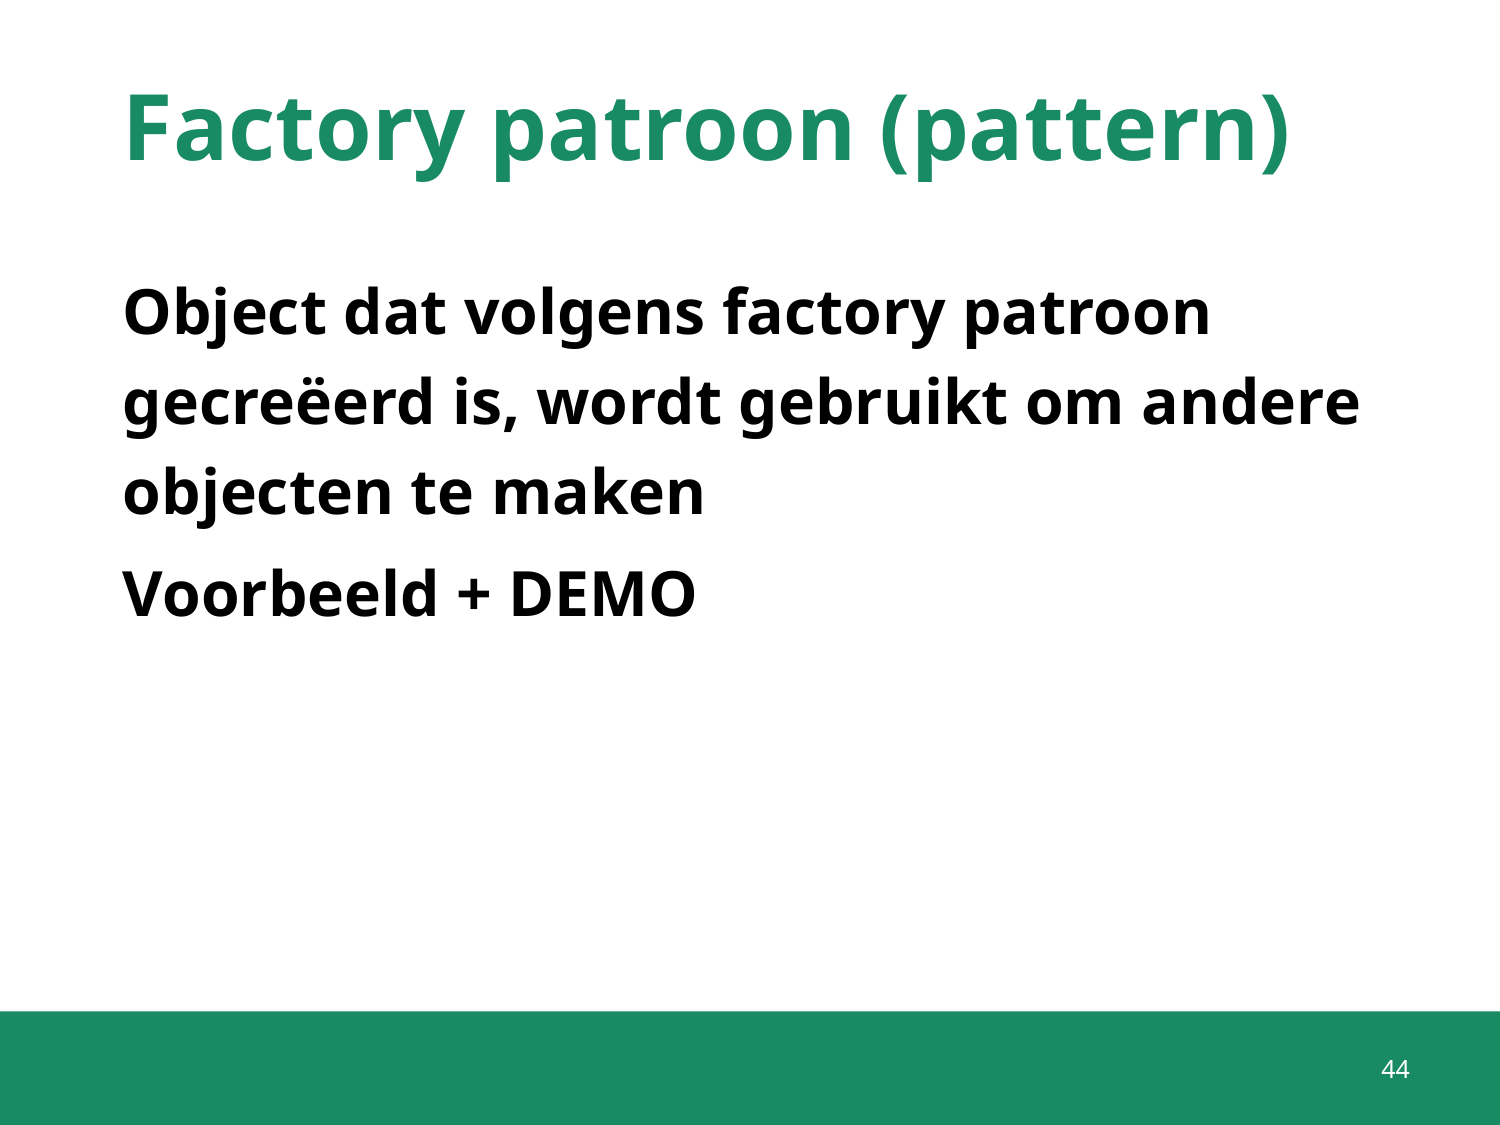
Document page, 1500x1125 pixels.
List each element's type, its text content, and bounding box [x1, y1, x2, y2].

slide_number 44 [1338, 1040, 1425, 1101]
list Object dat volgens factory patroon gecreëerd is, wordt gebruikt om andere objecten te maken Voorbeeld + DEMO [107, 249, 1425, 993]
title Factory patroon (pattern) [107, 30, 1425, 218]
